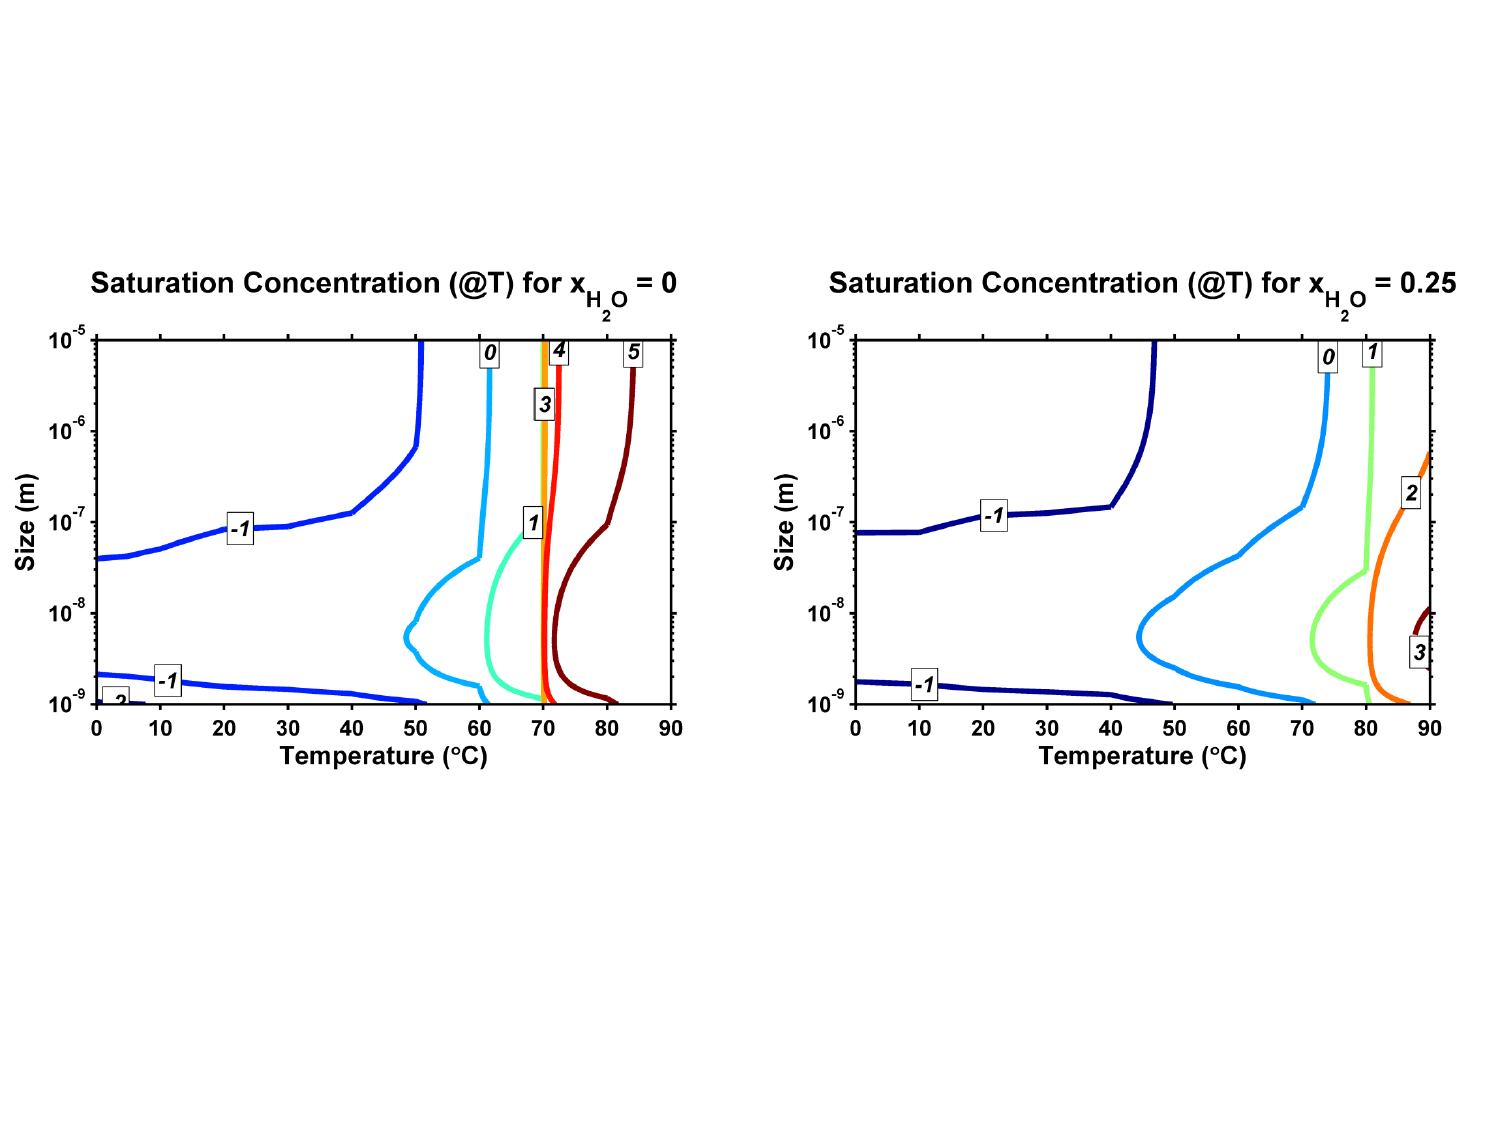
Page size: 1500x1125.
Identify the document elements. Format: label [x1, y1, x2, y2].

picture [0, 266, 742, 788]
picture [758, 266, 1500, 788]
